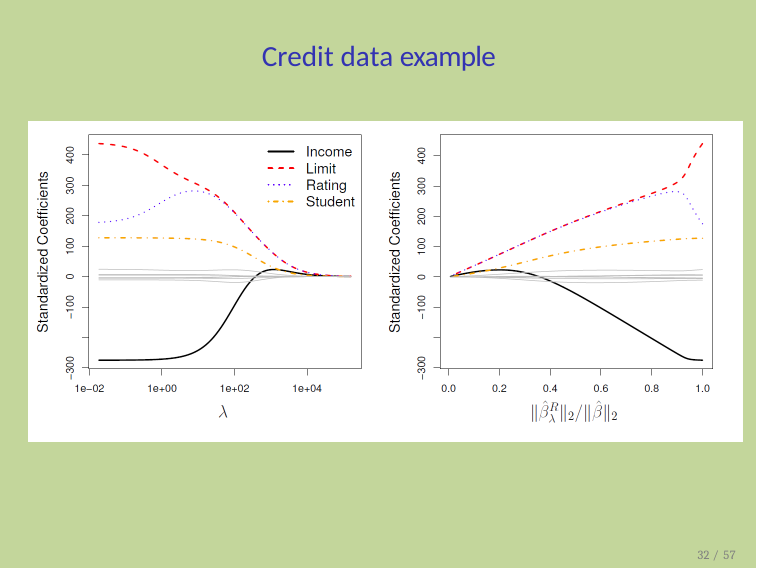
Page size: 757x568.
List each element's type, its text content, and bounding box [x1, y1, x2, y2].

slide_number 32 / 57 [691, 548, 743, 568]
picture [27, 121, 743, 443]
title Credit data example [244, 34, 512, 119]
